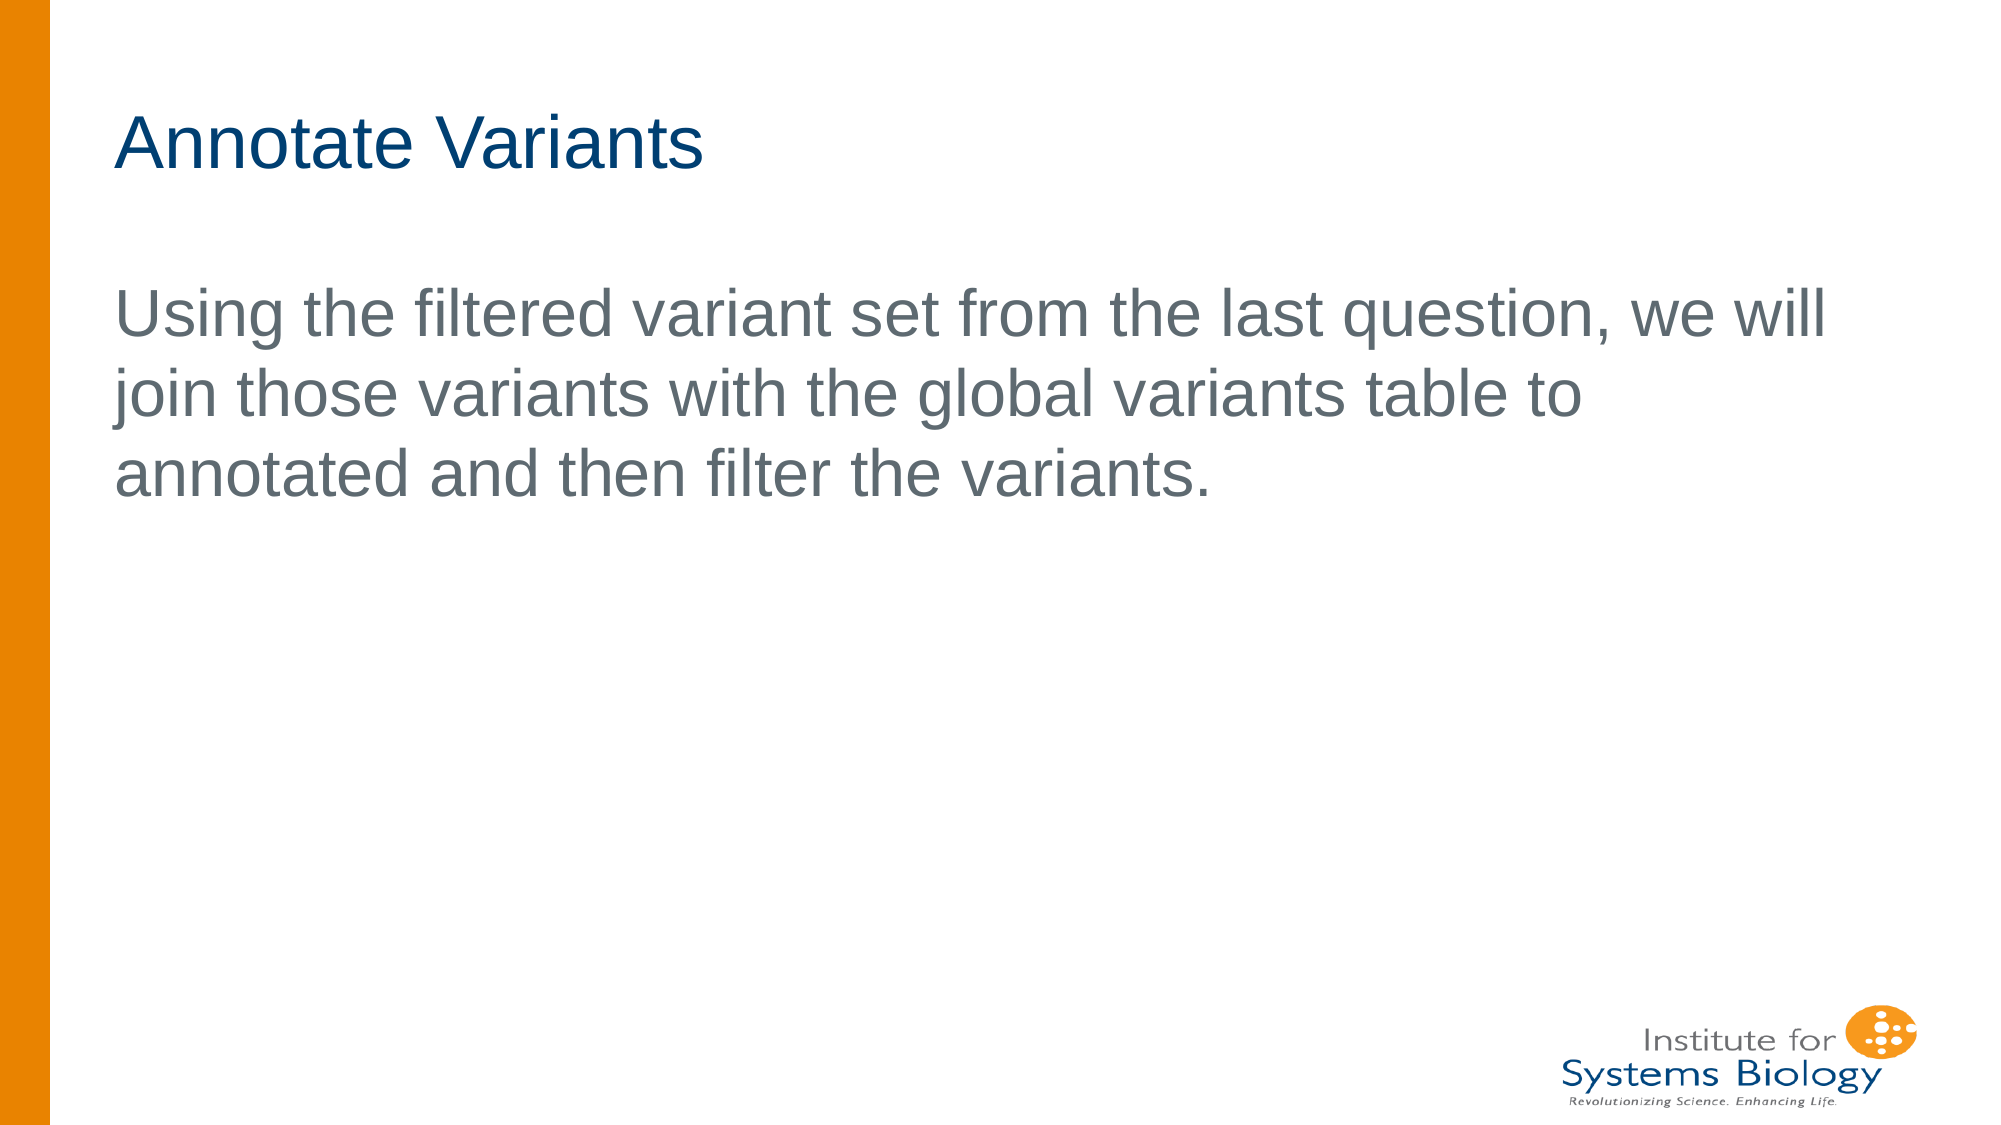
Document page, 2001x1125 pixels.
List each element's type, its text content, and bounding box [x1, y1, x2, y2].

picture [1550, 999, 1937, 1113]
title Annotate Variants [99, 45, 1900, 233]
list Using the filtered variant set from the last question, we will join those variants with the global variants table to annotated and then filter the variants. [99, 262, 1900, 1005]
